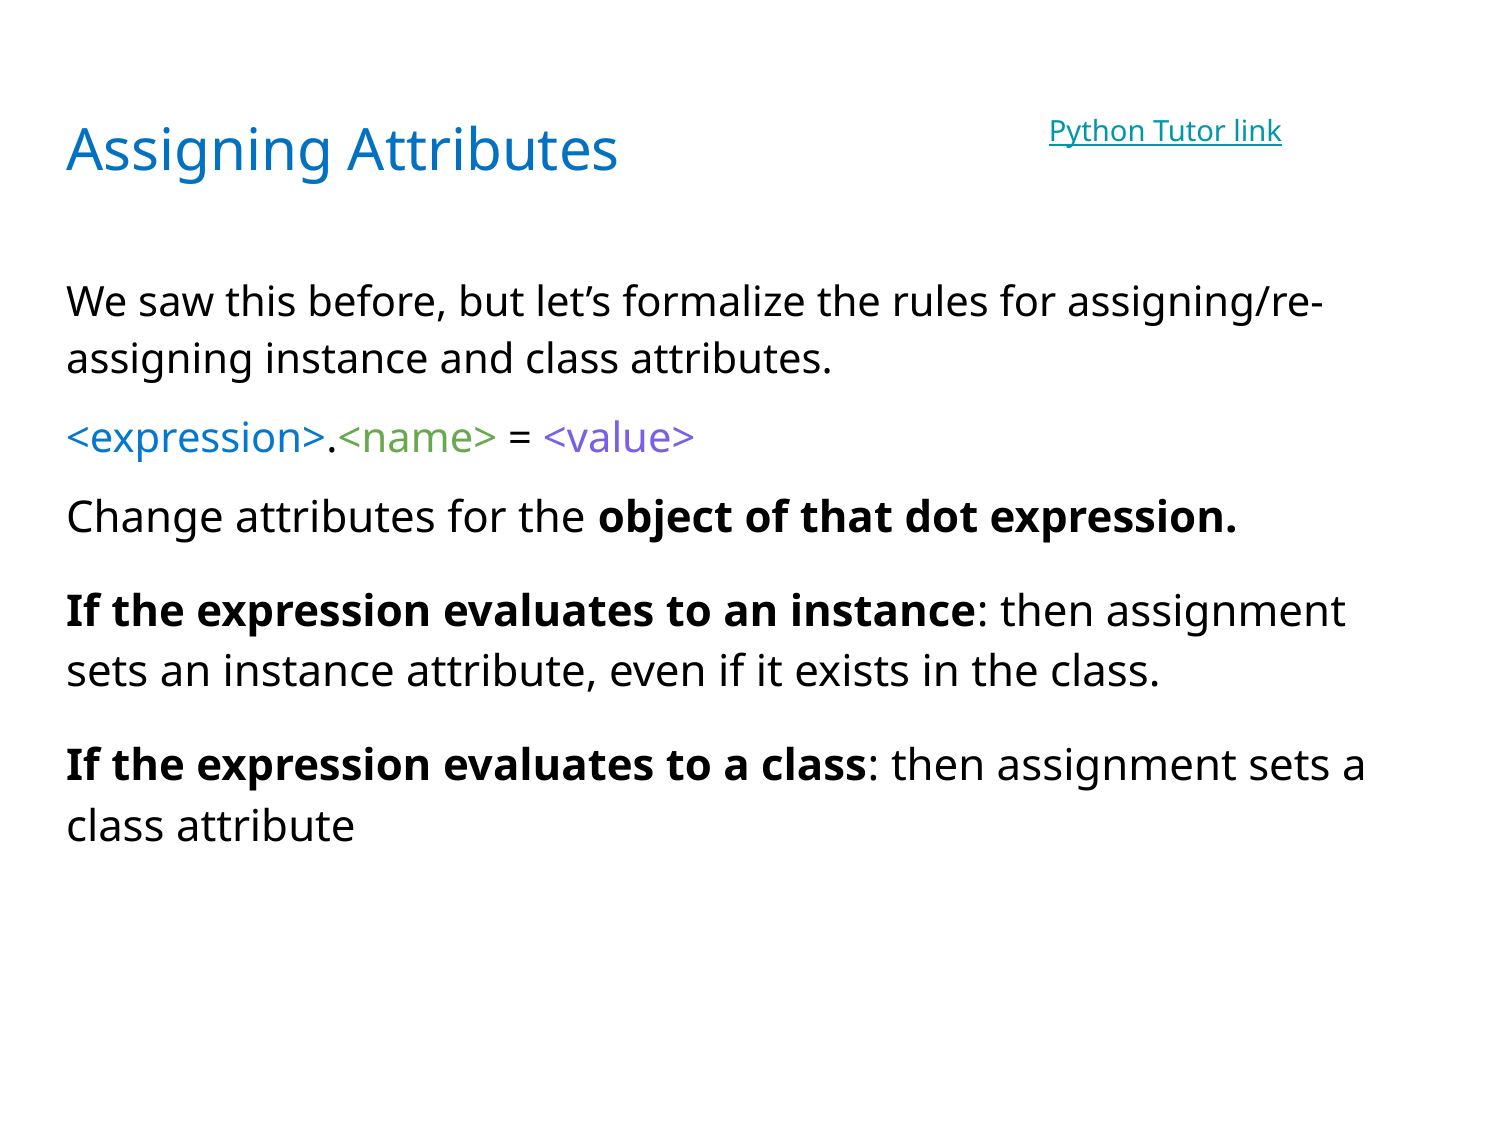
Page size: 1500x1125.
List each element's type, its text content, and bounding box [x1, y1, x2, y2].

text_box Python Tutor link [1033, 97, 1357, 182]
list We saw this before, but let’s formalize the rules for assigning/re-assigning instance and class attributes. <expression>.<name> = <value> Change attributes for the object of that dot expression. If the expression evaluates to an instance: then assignment sets an instance attribute, even if it exists in the class. If the expression evaluates to a class: then assignment sets a class attribute [51, 252, 1449, 1000]
title Assigning Attributes [51, 97, 1449, 223]
